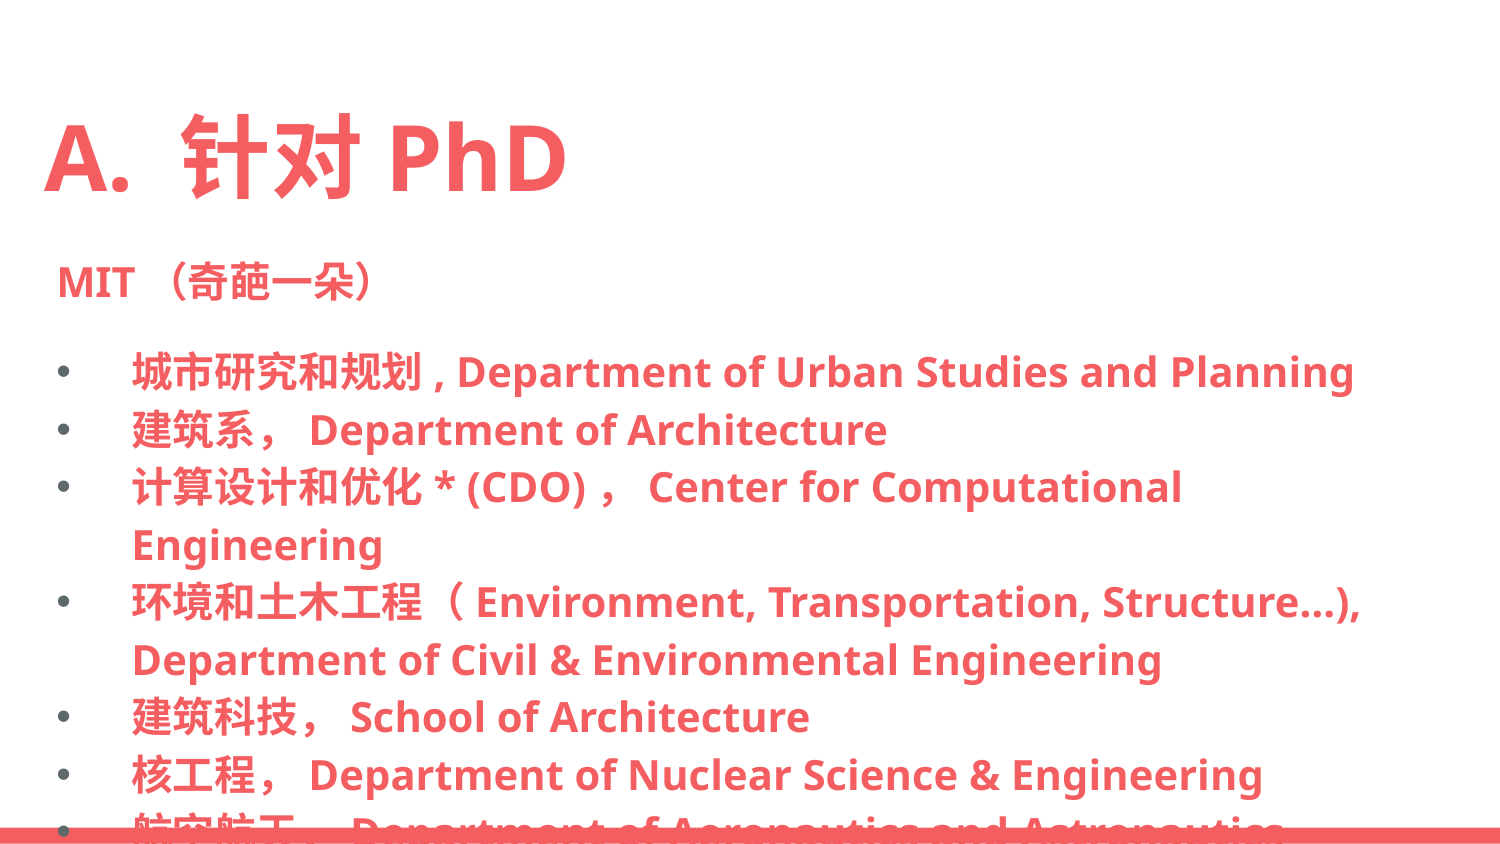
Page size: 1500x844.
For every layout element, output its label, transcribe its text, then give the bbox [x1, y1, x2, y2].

list MIT（奇葩一朵） 城市研究和规划, Department of Urban Studies and Planning 建筑系，Department of Architecture 计算设计和优化* (CDO)，Center for Computational Engineering 环境和土木工程（Environment, Transportation, Structure…), Department of Civil & Environmental Engineering 建筑科技，School of Architecture 核工程，Department of Nuclear Science & Engineering 航空航天，Department of Aeronautics and Astronautics [41, 232, 1439, 409]
title A. 针对PhD [29, 91, 1428, 226]
